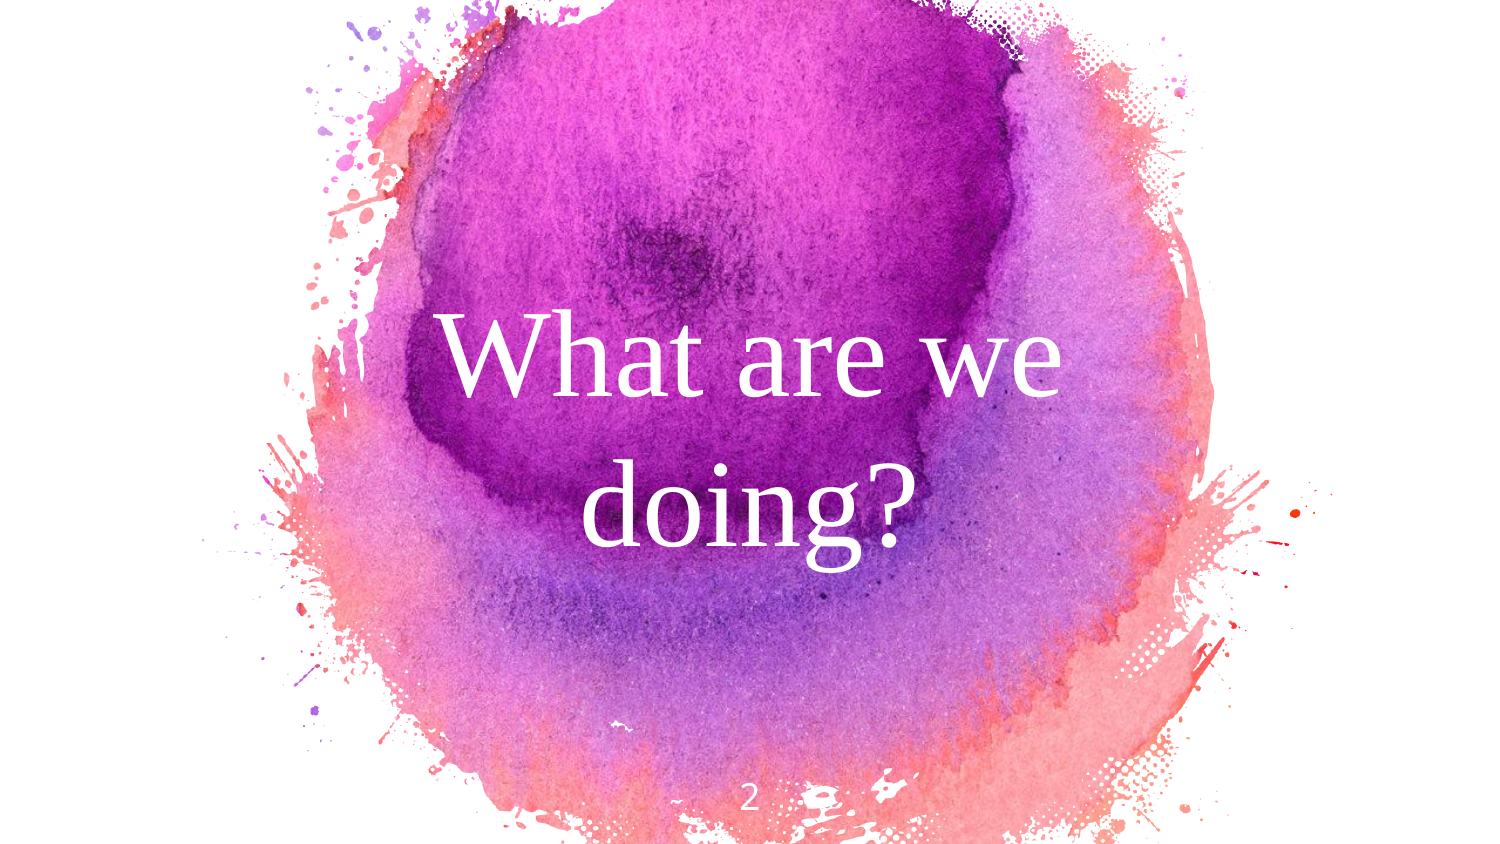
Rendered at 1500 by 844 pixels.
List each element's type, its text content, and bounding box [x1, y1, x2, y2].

list What are we doing? [407, 137, 1093, 707]
slide_number 2 [705, 766, 795, 832]
picture [0, 0, 1500, 844]
